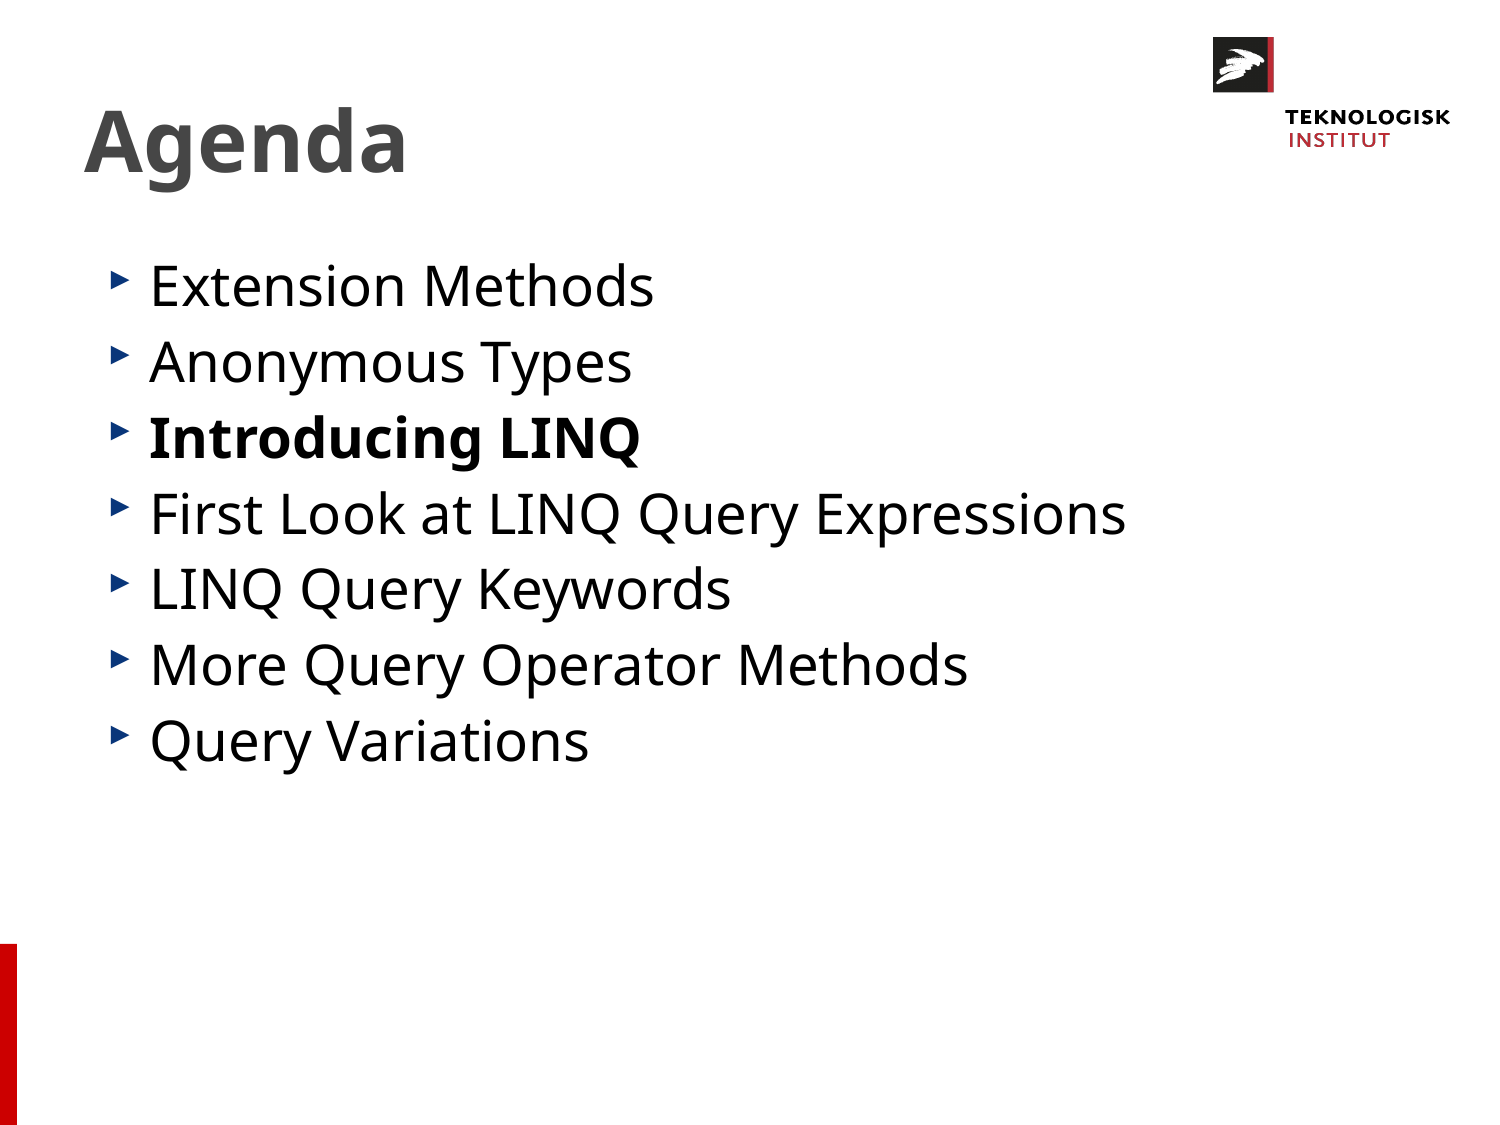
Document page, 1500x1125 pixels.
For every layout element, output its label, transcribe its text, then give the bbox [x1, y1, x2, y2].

picture [1213, 37, 1450, 147]
list Extension Methods Anonymous Types Introducing LINQ First Look at LINQ Query Expressions LINQ Query Keywords More Query Operator Methods Query Variations [75, 243, 1424, 986]
title Agenda [70, 45, 1425, 233]
